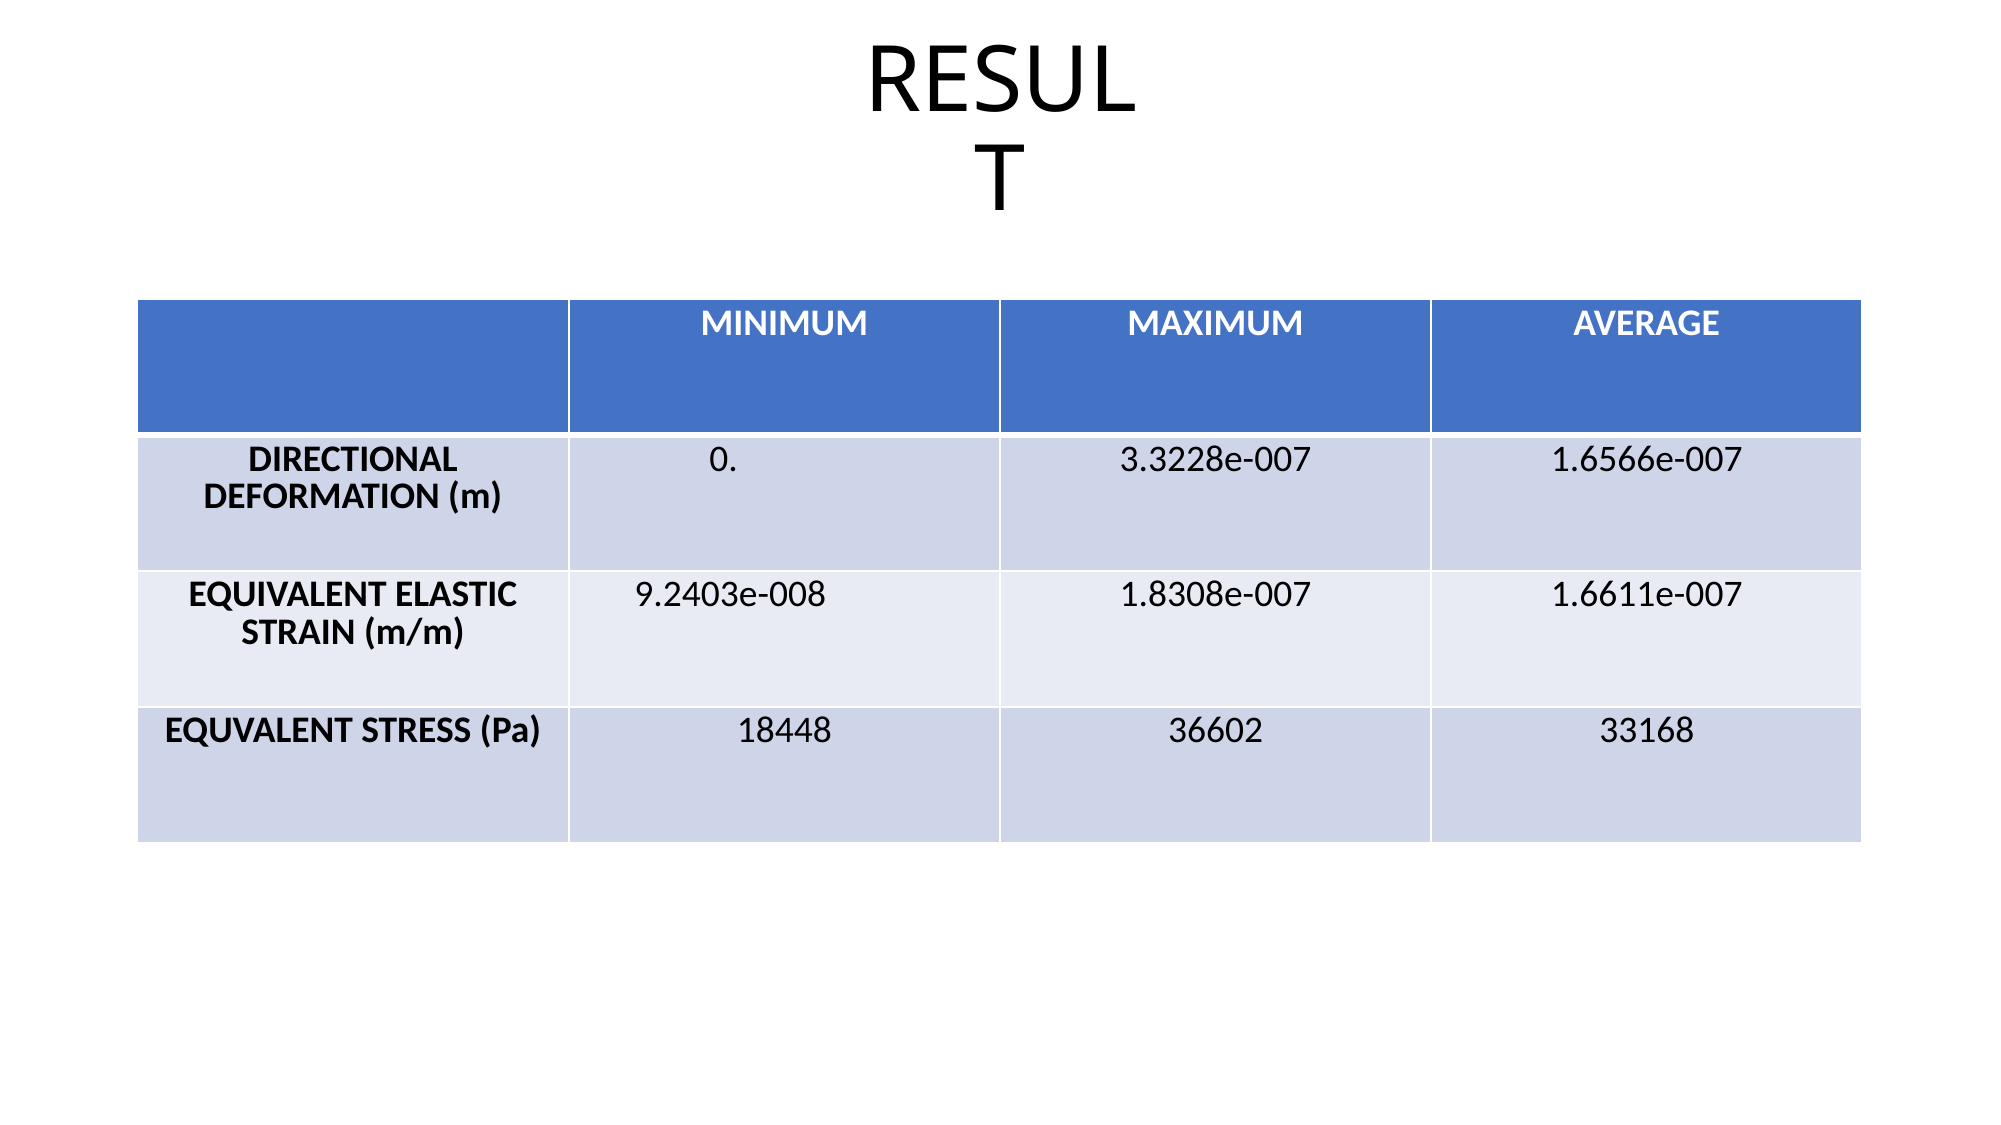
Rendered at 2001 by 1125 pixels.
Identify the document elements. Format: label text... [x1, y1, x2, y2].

table_cell 18448 [570, 708, 999, 842]
table_cell 1.6566e-007 [1432, 438, 1861, 570]
table_header MAXIMUM [1001, 300, 1430, 432]
table_cell DIRECTIONAL DEFORMATION (m) [138, 438, 568, 570]
title RESULT [823, 48, 1177, 214]
table_header AVERAGE [1432, 300, 1861, 432]
table_cell 9.2403e-008 [570, 572, 999, 706]
table_cell 33168 [1432, 708, 1861, 842]
table_cell 36602 [1001, 708, 1430, 842]
table_cell 3.3228e-007 [1001, 438, 1430, 570]
table_cell 1.6611e-007 [1432, 572, 1861, 706]
table_header [138, 300, 568, 432]
table_cell EQUVALENT STRESS (Pa) [138, 708, 568, 842]
table_header MINIMUM [570, 300, 999, 432]
table_cell 1.8308e-007 [1001, 572, 1430, 706]
table_cell 0. [570, 438, 999, 570]
table_cell EQUIVALENT ELASTIC STRAIN (m/m) [138, 572, 568, 706]
